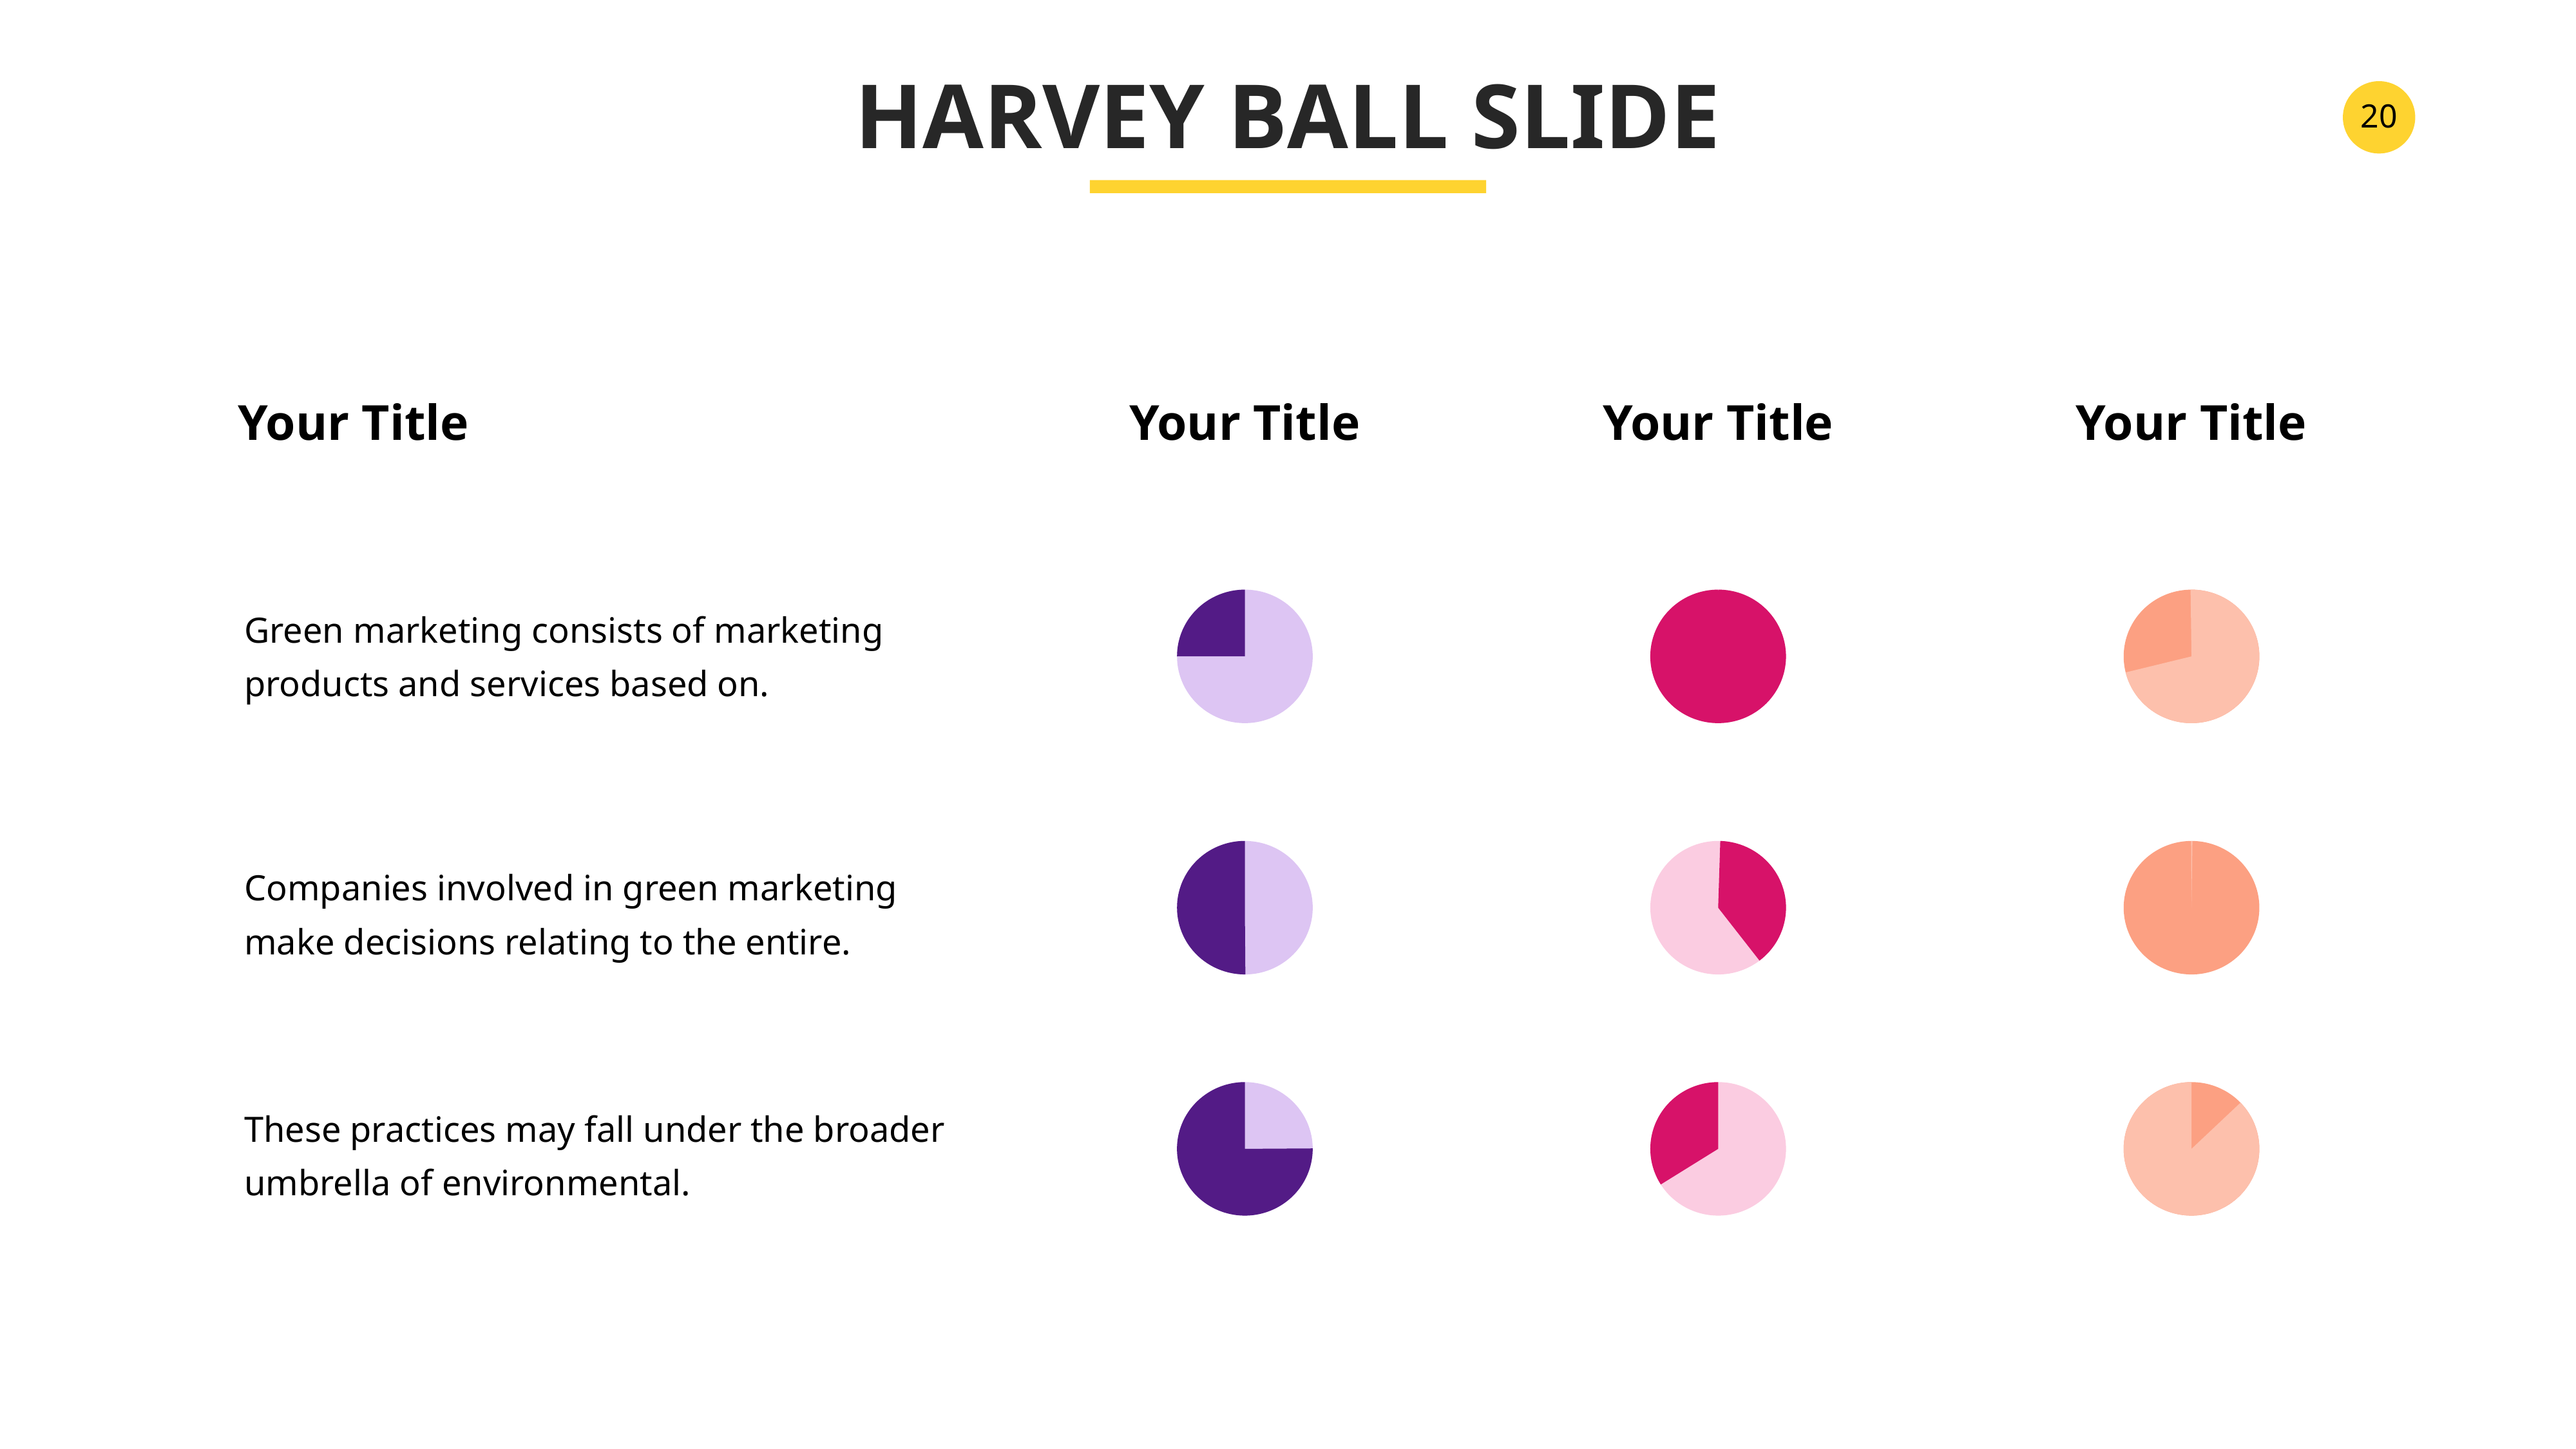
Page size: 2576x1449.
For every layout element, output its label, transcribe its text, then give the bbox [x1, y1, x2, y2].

text_box [2124, 589, 2260, 724]
text_box [1176, 840, 1246, 976]
text_box These practices may fall under the broader umbrella of environmental. [234, 1090, 960, 1208]
text_box Companies involved in green marketing make decisions relating to the entire. [234, 849, 960, 967]
text_box [1246, 840, 1313, 976]
text_box Your Title [229, 387, 479, 455]
text_box Your Title [1120, 387, 1370, 455]
text_box Your Title [2066, 387, 2317, 455]
text_box [1089, 179, 1487, 194]
text_box HARVEY BALL SLIDE [845, 55, 1730, 171]
text_box [2123, 1081, 2260, 1217]
text_box [1661, 1081, 1787, 1217]
text_box Green marketing consists of marketing products and services based on. [234, 591, 960, 708]
text_box [1649, 589, 1787, 724]
text_box [1176, 589, 1313, 724]
text_box [2123, 589, 2191, 672]
text_box [2190, 840, 2193, 908]
text_box Your Title [1593, 387, 1844, 455]
text_box [2193, 1081, 2240, 1146]
text_box [2123, 840, 2260, 976]
text_box [1649, 840, 1759, 976]
text_box [1717, 840, 1787, 962]
text_box [1176, 589, 1246, 658]
text_box [1246, 1081, 1313, 1148]
text_box [1649, 1081, 1719, 1186]
text_box [1176, 1081, 1313, 1217]
